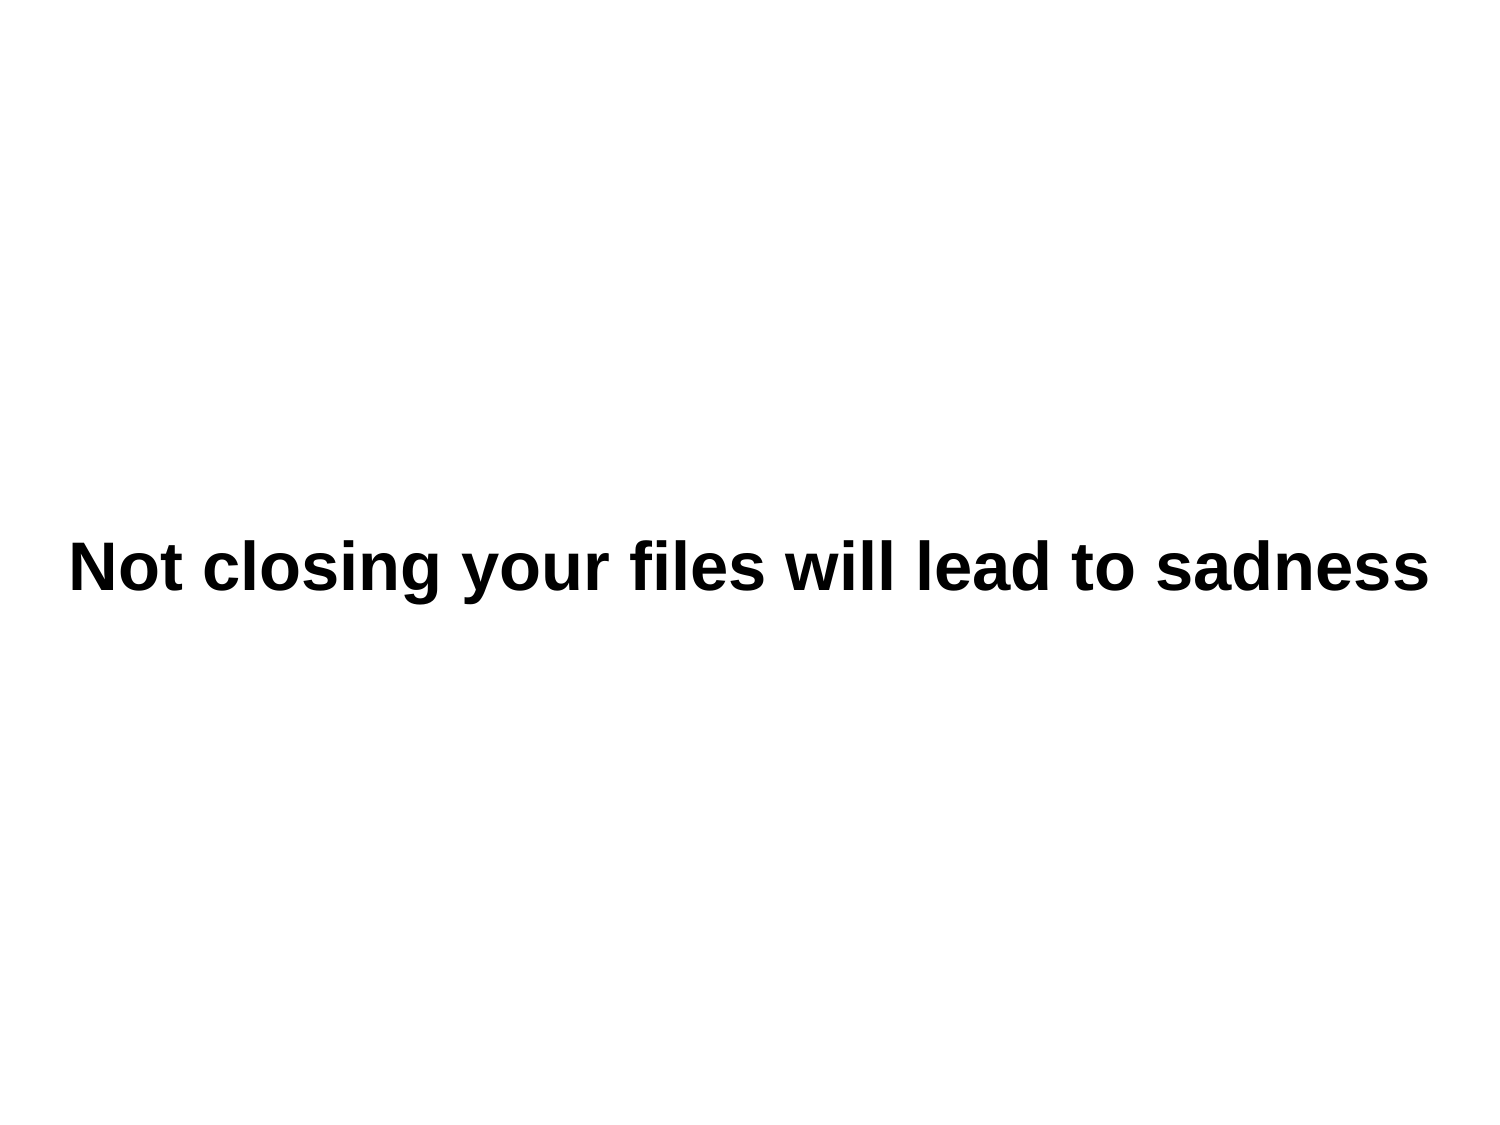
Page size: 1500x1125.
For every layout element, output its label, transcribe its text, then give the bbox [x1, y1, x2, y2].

text_box Not closing your files will lead to sadness [33, 316, 1467, 809]
